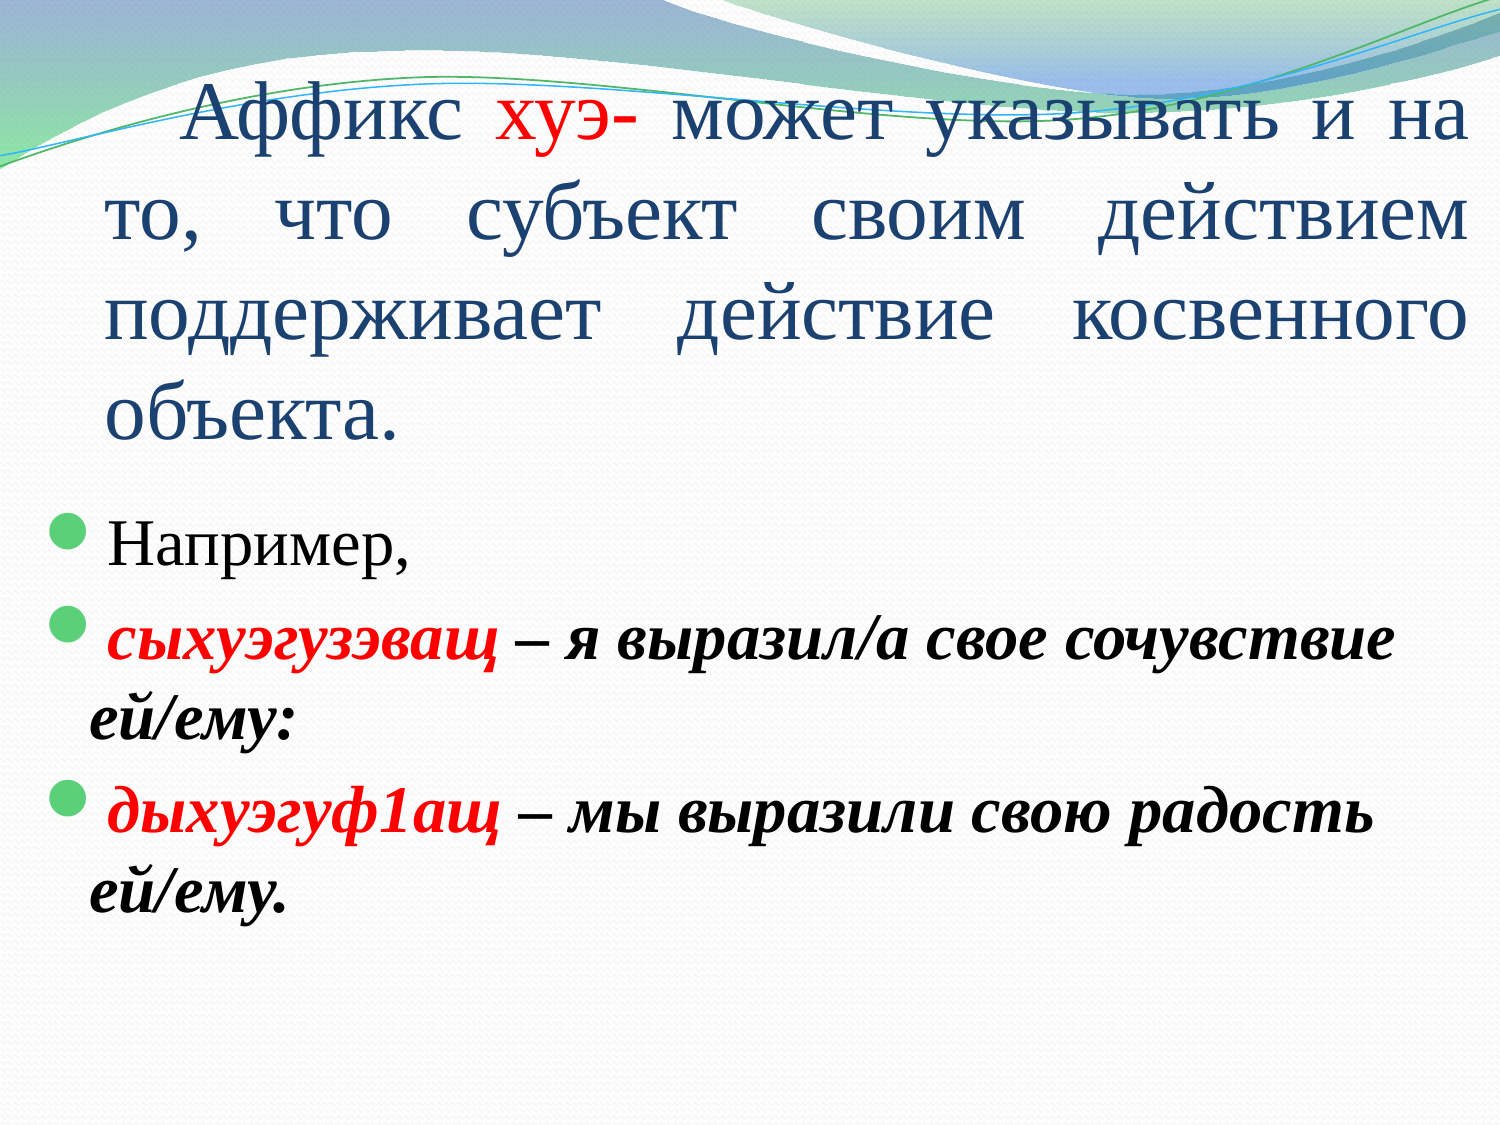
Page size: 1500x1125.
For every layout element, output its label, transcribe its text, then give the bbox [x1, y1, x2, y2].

list Например, сыхуэгузэващ – я выразил/а свое сочувствие ей/ему: дыхуэгуф1ащ – мы выразили свою радость ей/ему. [29, 491, 1471, 1093]
title Аффикс хуэ- может указывать и на то, что субъект своим действием поддерживает действие косвенного объекта. [29, 78, 1471, 457]
